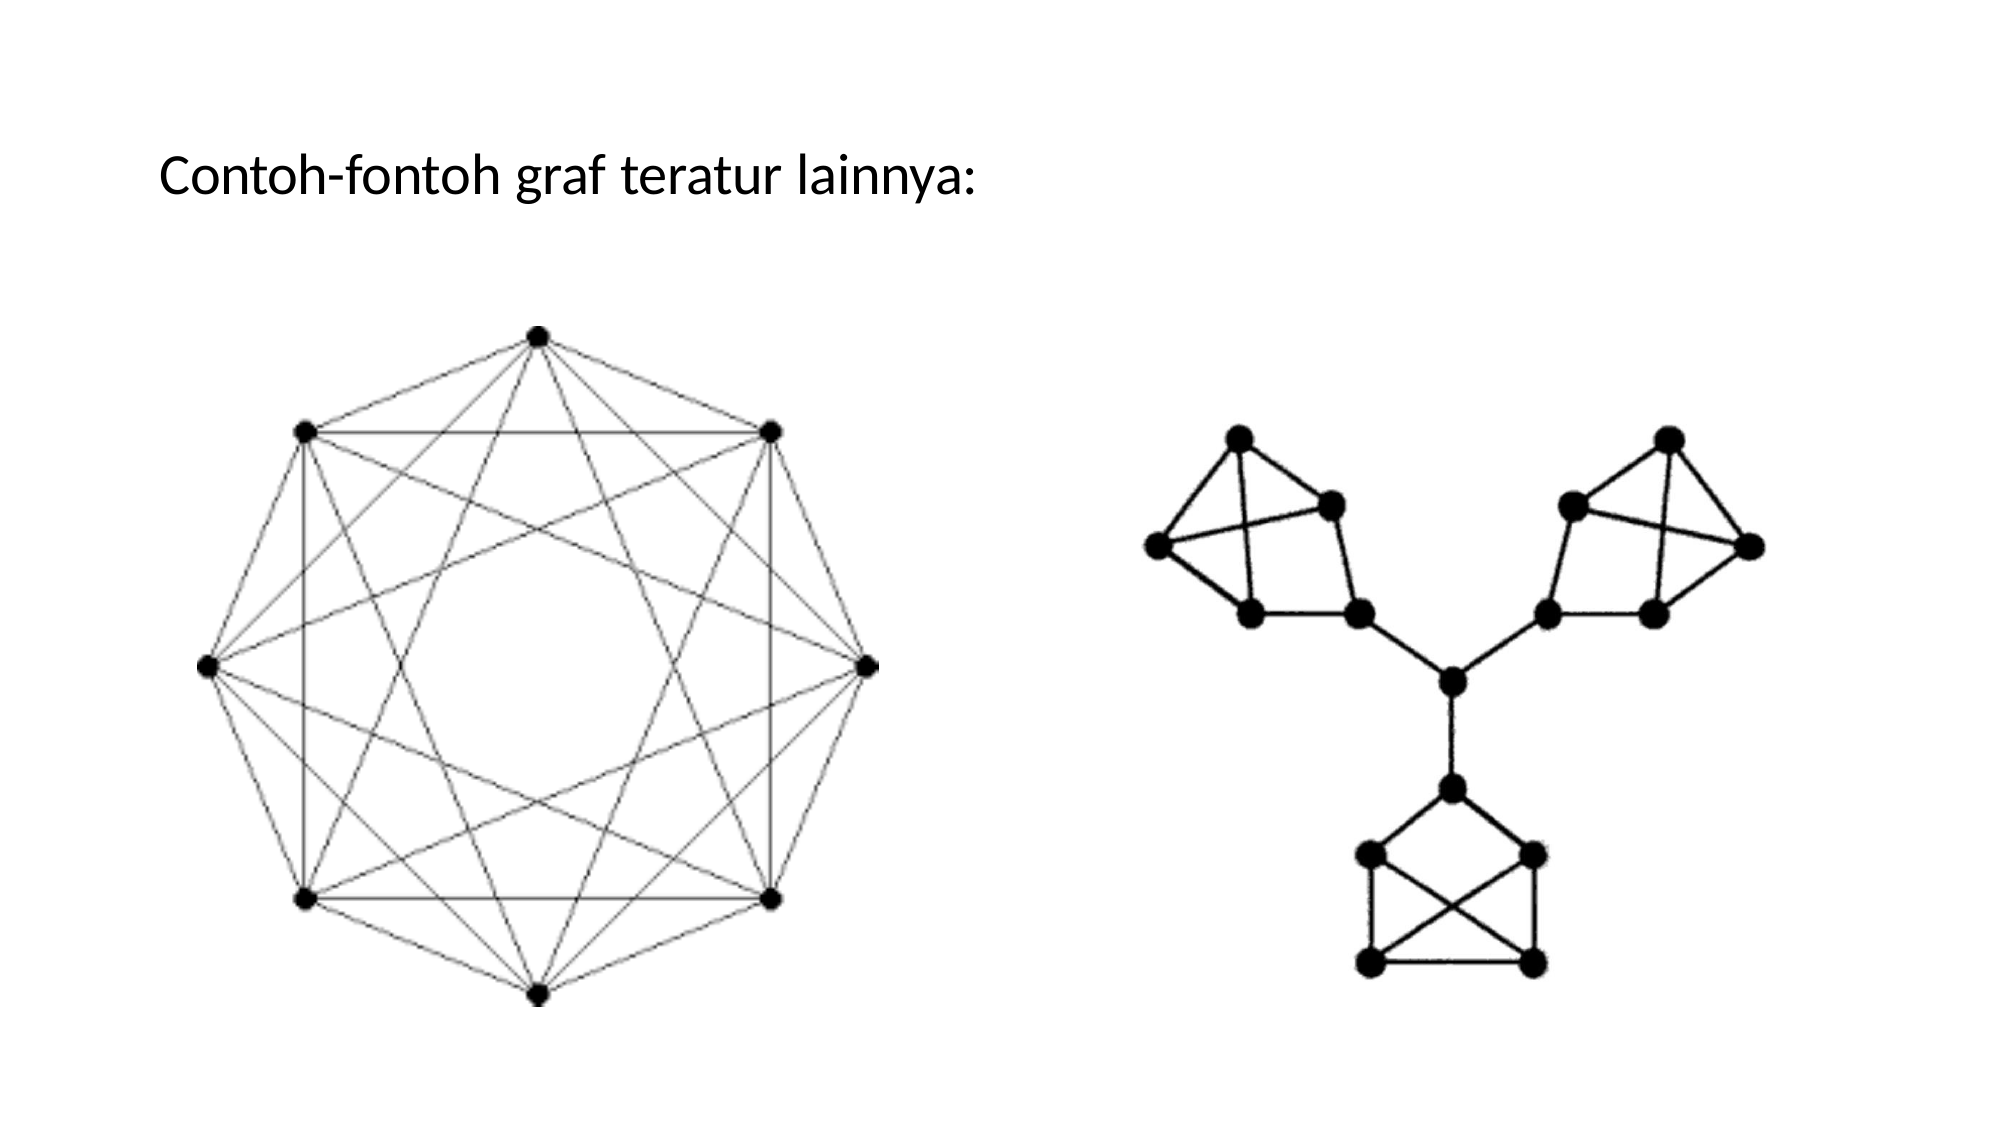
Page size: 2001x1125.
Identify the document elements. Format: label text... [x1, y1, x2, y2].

picture [1141, 418, 1767, 982]
picture [197, 326, 879, 1007]
title Contoh-fontoh graf teratur lainnya: [157, 75, 991, 266]
